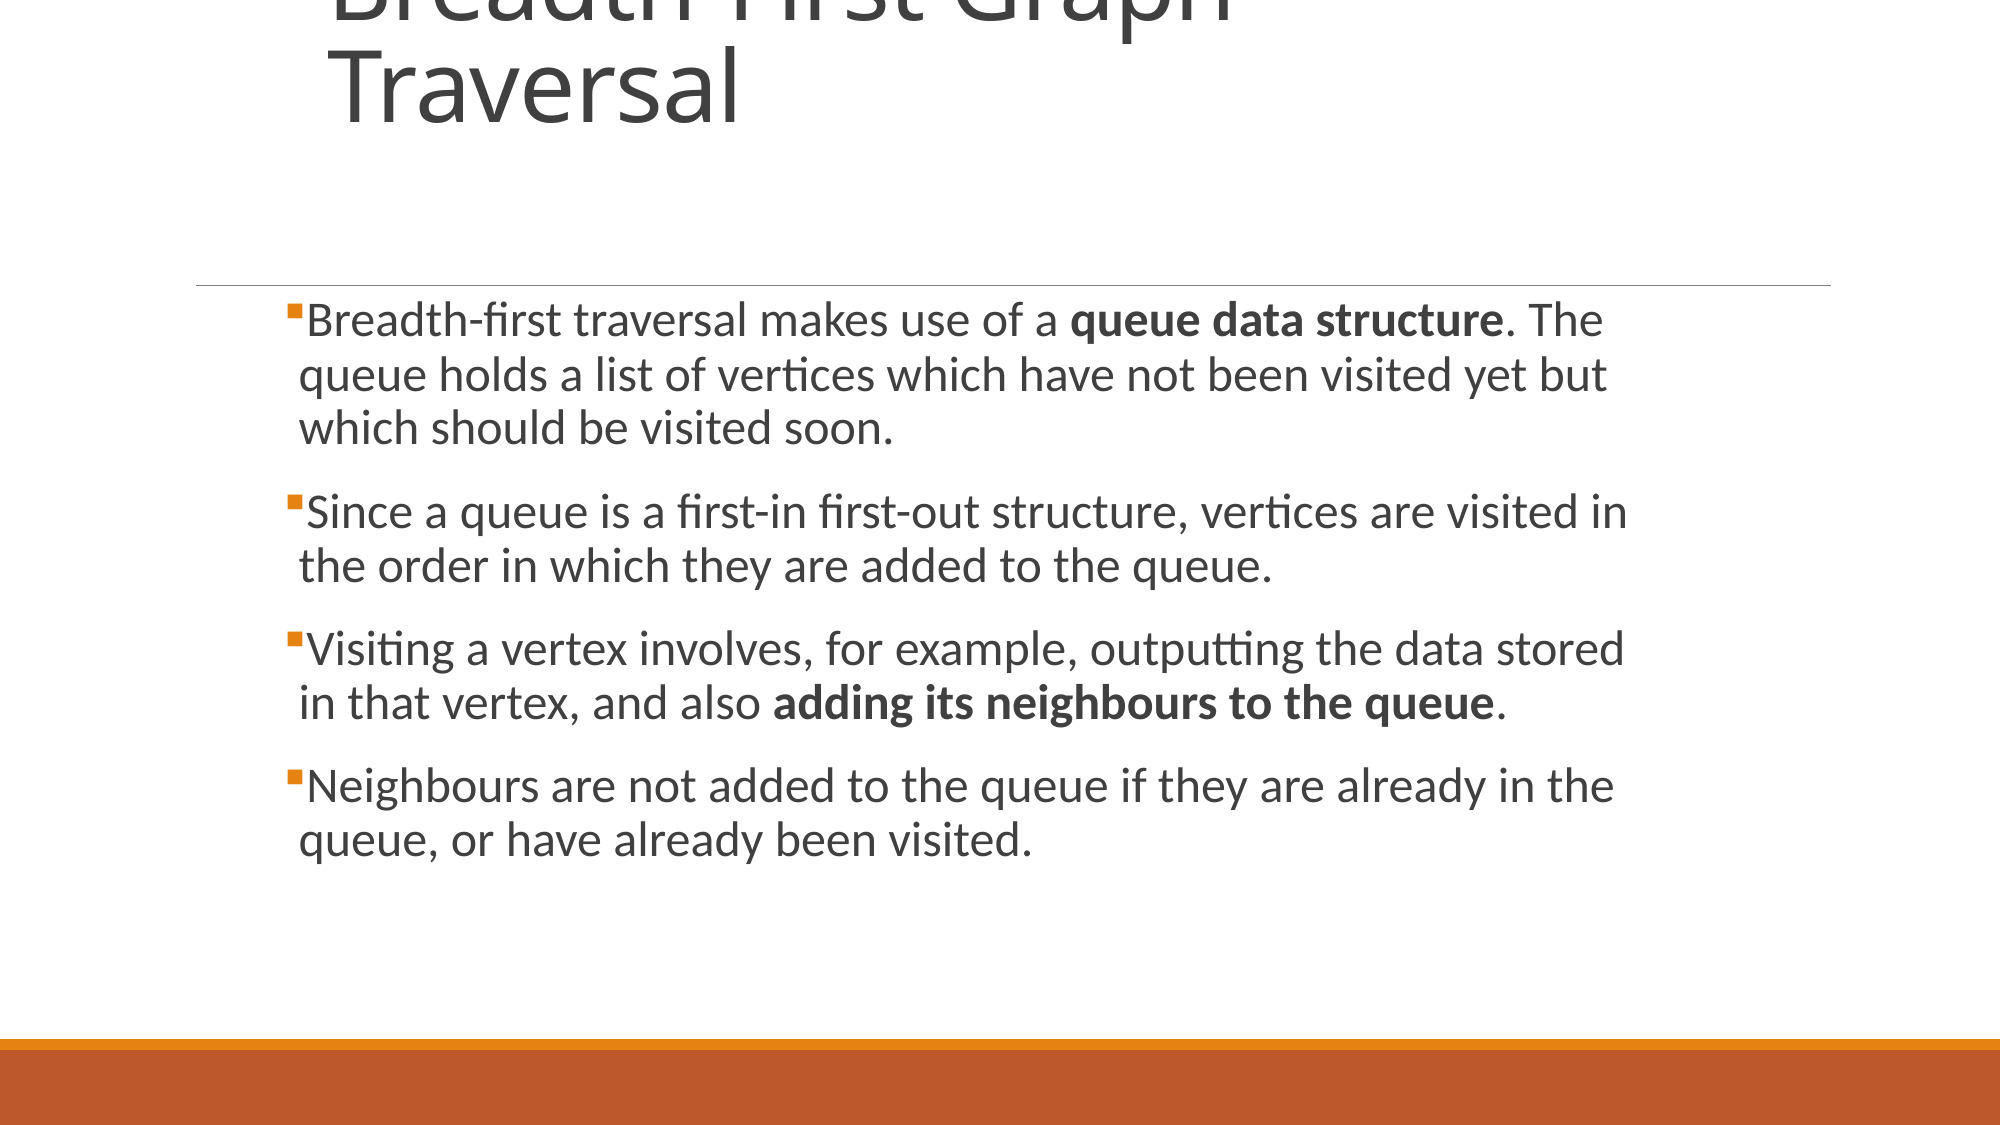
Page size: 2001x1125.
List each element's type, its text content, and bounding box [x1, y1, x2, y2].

list Breadth-first traversal makes use of a queue data structure. The queue holds a list of vertices which have not been visited yet but which should be visited soon. Since a queue is a first-in first-out structure, vertices are visited in the order in which they are added to the queue. Visiting a vertex involves, for example, outputting the data stored in that vertex, and also adding its neighbours to the queue. Neighbours are not added to the queue if they are already in the queue, or have already been visited. [283, 286, 1671, 900]
title Breadth-First Graph Traversal [312, 24, 1588, 150]
